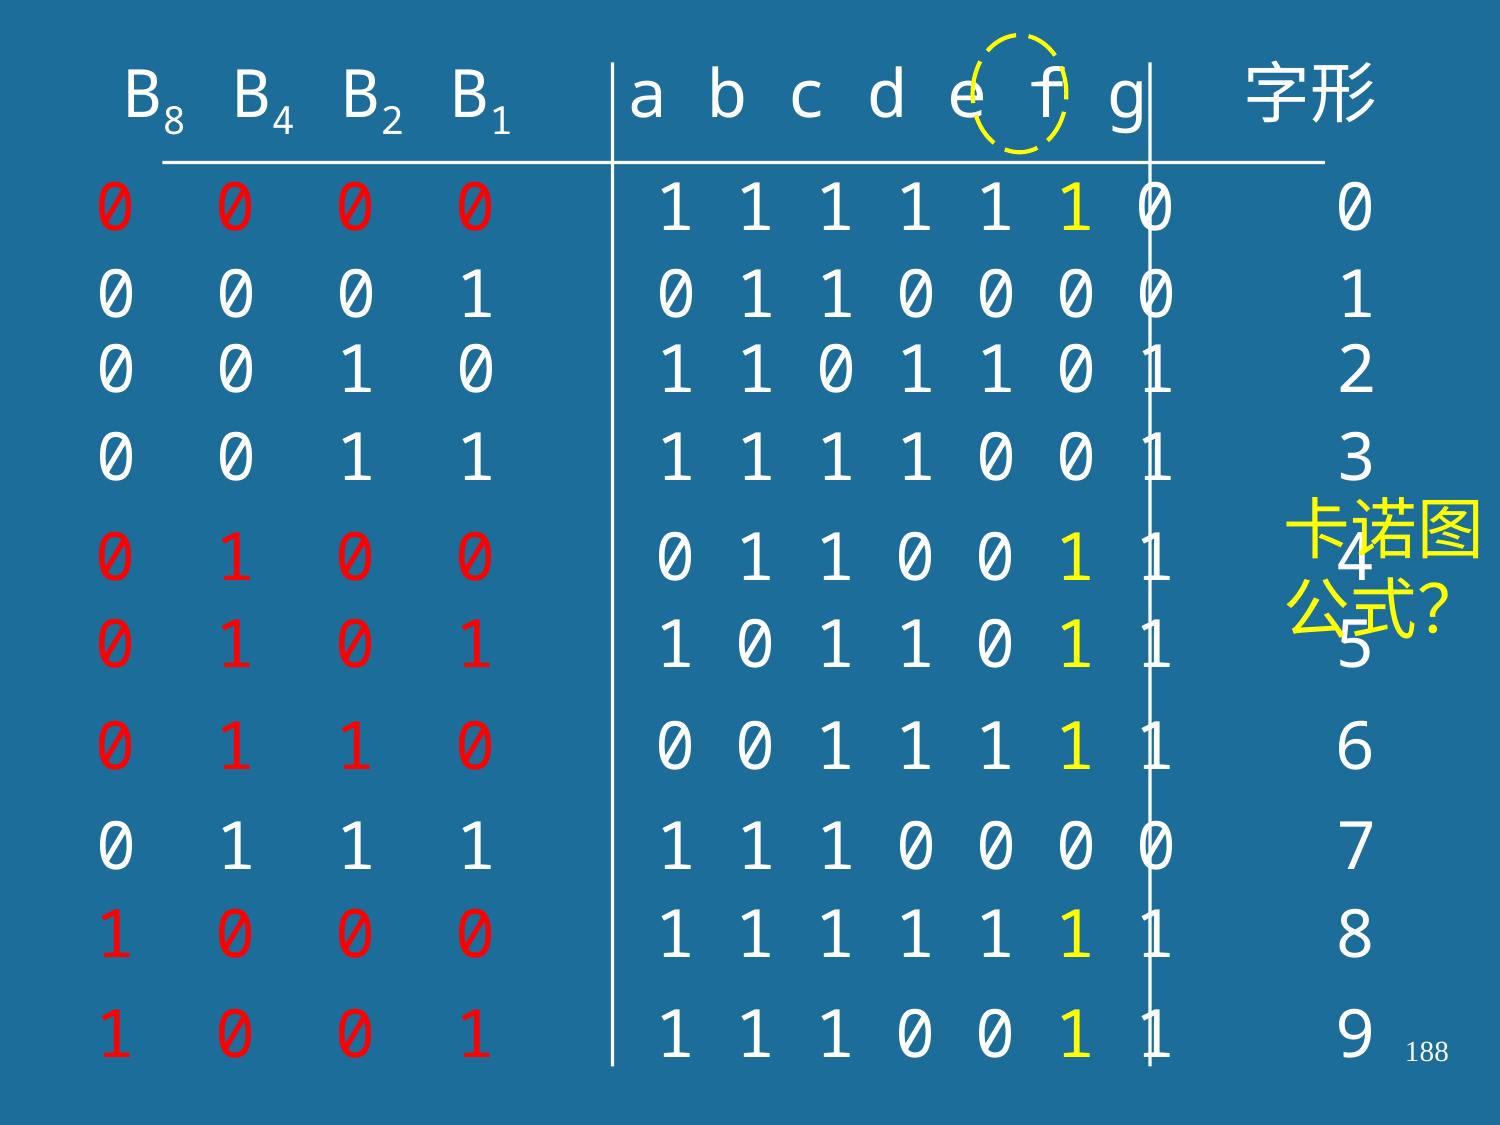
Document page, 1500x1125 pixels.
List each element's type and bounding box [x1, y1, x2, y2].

slide_number [1151, 1025, 1465, 1100]
text_box [81, 35, 1499, 1078]
